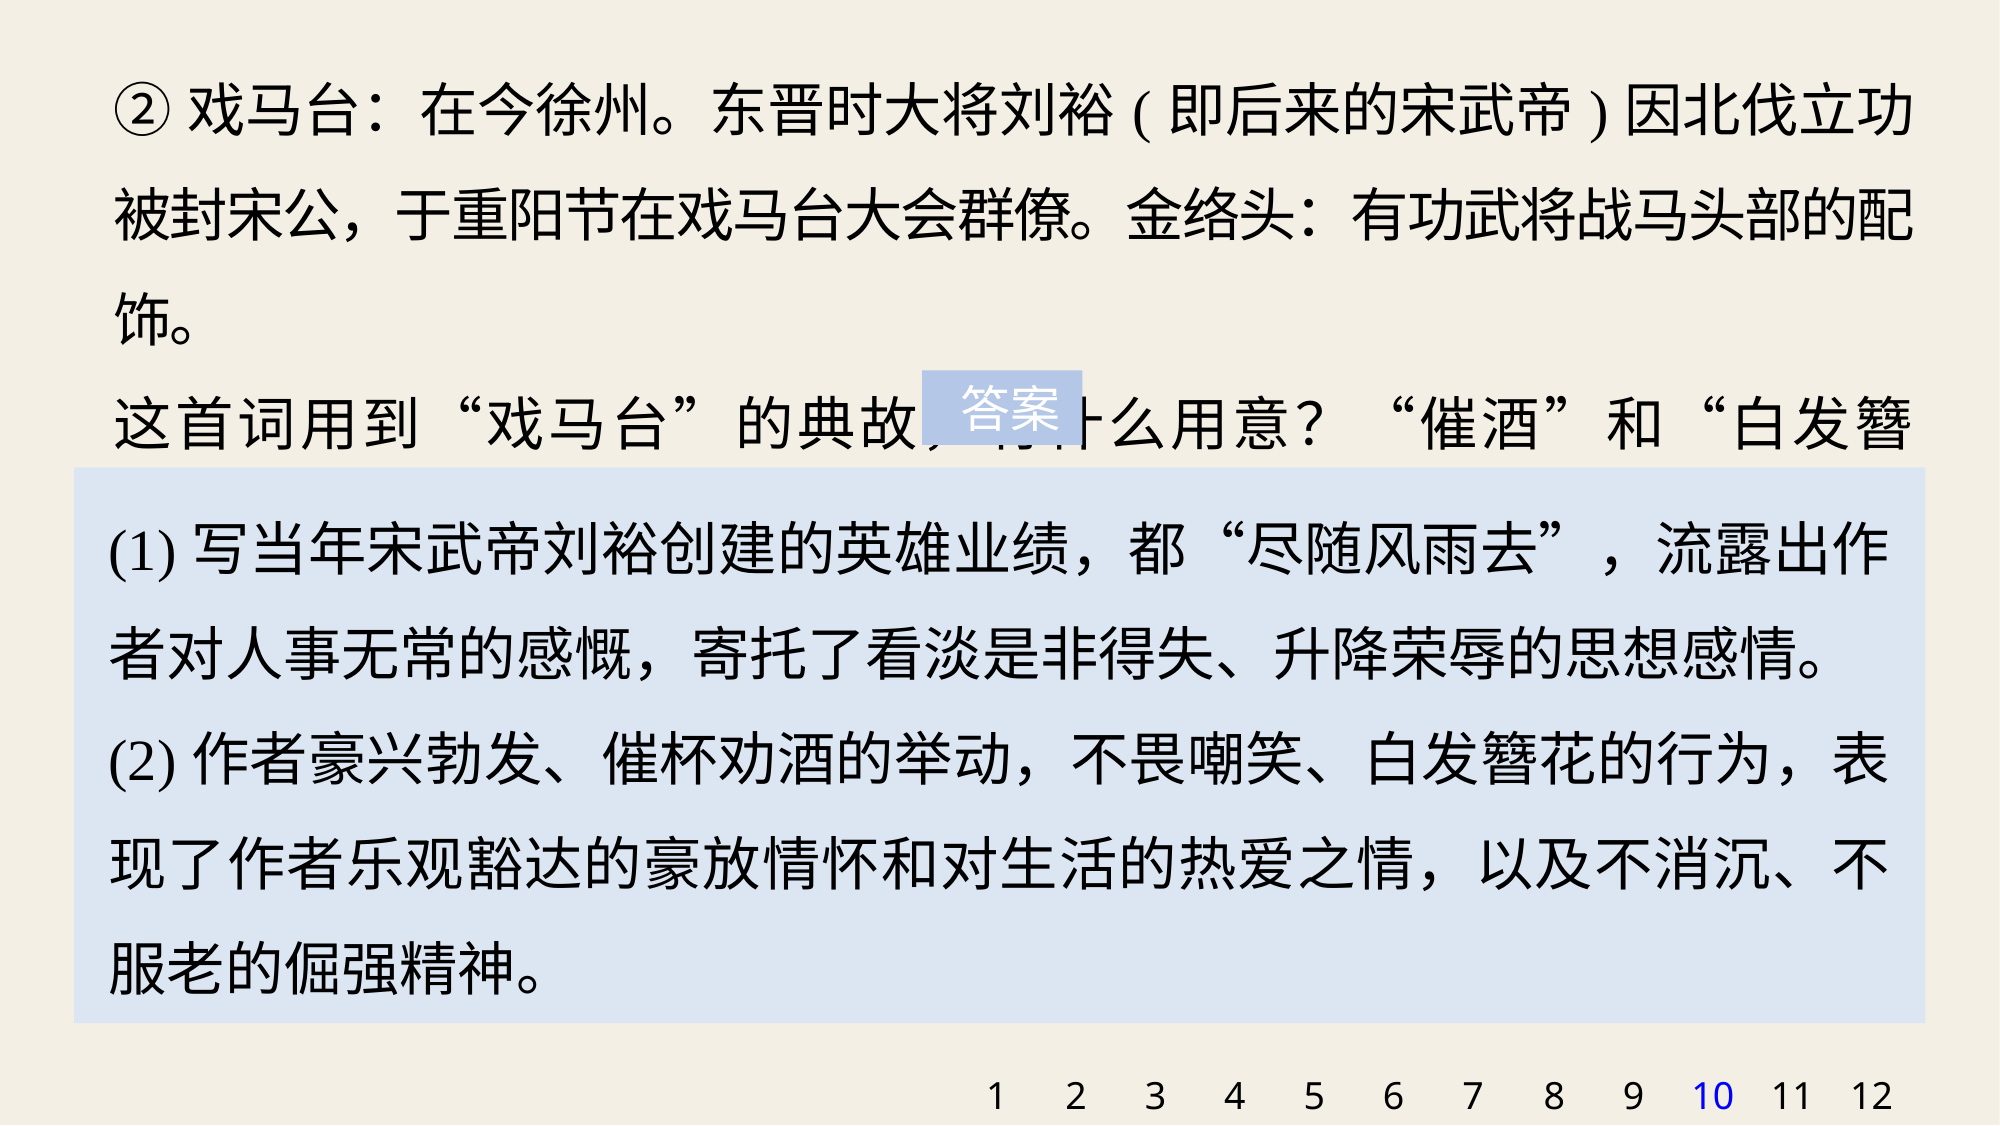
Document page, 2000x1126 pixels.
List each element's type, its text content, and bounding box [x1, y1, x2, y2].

text_box 6 [1361, 1046, 1427, 1126]
text_box 3 [1123, 1046, 1189, 1126]
text_box 4 [1202, 1046, 1268, 1126]
text_box 5 [1281, 1046, 1347, 1126]
text_box 12 [1839, 1046, 1905, 1126]
text_box ②戏马台：在今徐州。东晋时大将刘裕(即后来的宋武帝)因北伐立功被封宋公，于重阳节在戏马台大会群僚。金络头：有功武将战马头部的配饰。 这首词用到“戏马台”的典故，有什么用意？“催酒”和“白发簪花”的行为表现了作者怎样的情怀？ [93, 27, 1933, 573]
text_box 11 [1759, 1046, 1825, 1126]
text_box 1 [964, 1046, 1030, 1126]
text_box 2 [1043, 1046, 1109, 1126]
text_box [74, 467, 1926, 1024]
text_box 答案 [922, 370, 1083, 445]
text_box 7 [1440, 1046, 1506, 1126]
text_box (1)写当年宋武帝刘裕创建的英雄业绩，都“尽随风雨去”，流露出作者对人事无常的感慨，寄托了看淡是非得失、升降荣辱的思想感情。 (2)作者豪兴勃发、催杯劝酒的举动，不畏嘲笑、白发簪花的行为，表现了作者乐观豁达的豪放情怀和对生活的热爱之情，以及不消沉、不服老的倔强精神。 [88, 467, 1910, 1013]
text_box 9 [1601, 1046, 1667, 1126]
text_box 8 [1521, 1046, 1587, 1126]
text_box 10 [1680, 1046, 1746, 1126]
